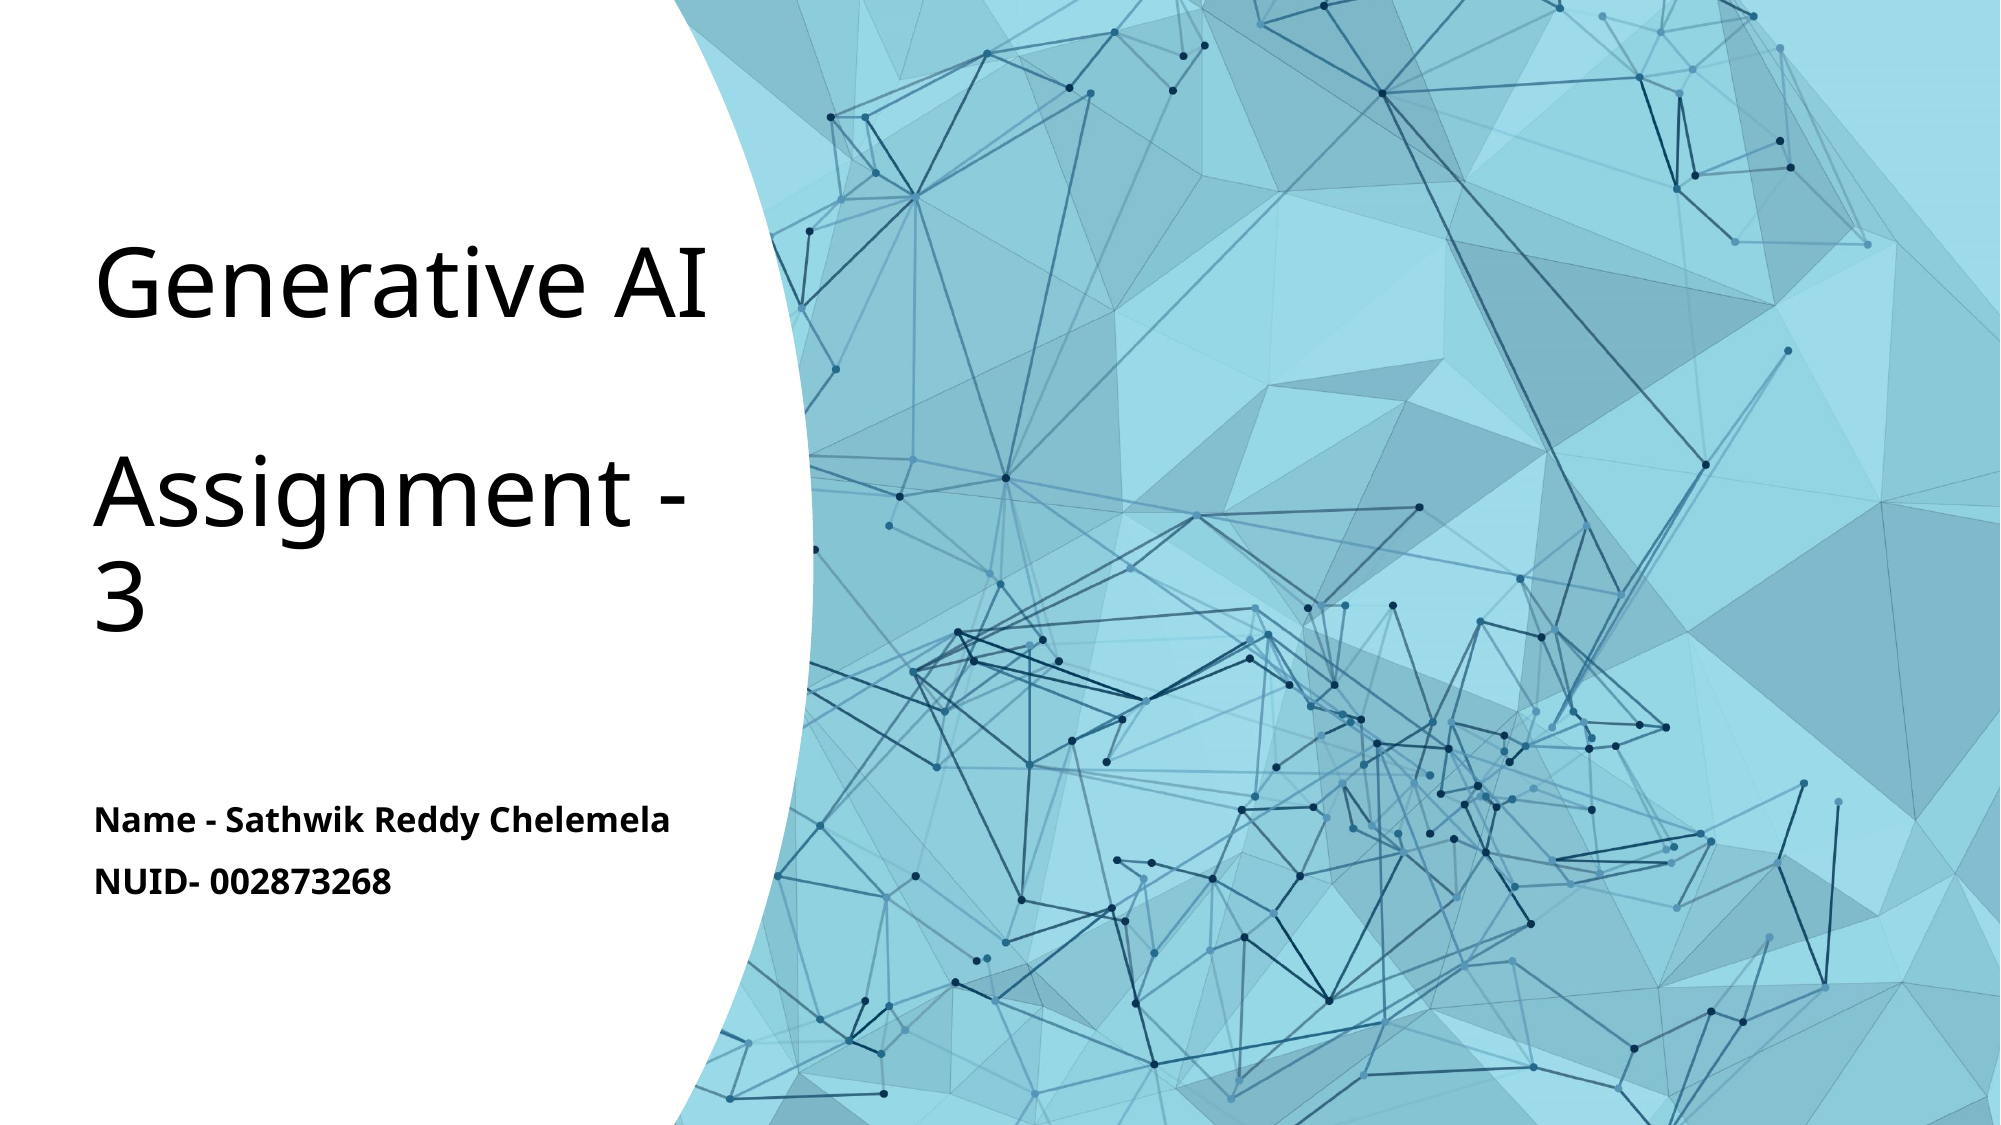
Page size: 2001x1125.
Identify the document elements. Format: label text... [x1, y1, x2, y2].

text_box NUID- 002873268 [78, 856, 673, 911]
picture [673, 0, 2000, 1125]
title Generative AI Assignment -3 [78, 134, 673, 661]
subtitle Name - Sathwik Reddy Chelemela [78, 794, 673, 848]
